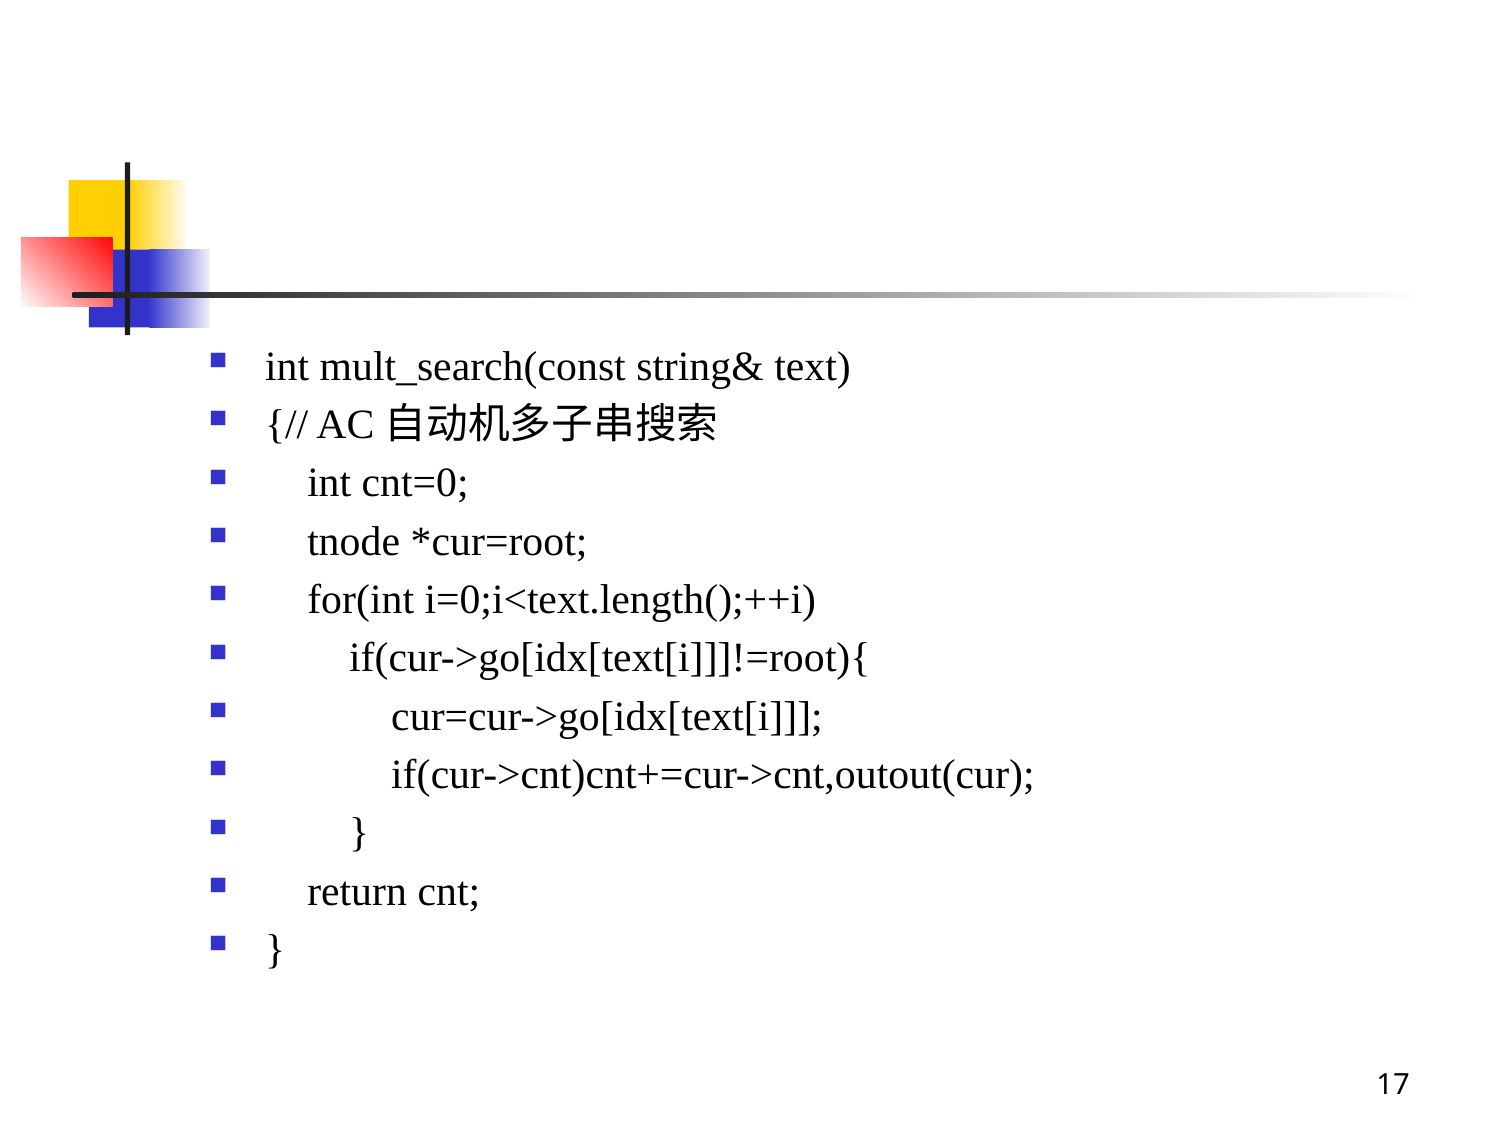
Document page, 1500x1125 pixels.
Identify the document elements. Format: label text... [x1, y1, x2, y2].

slide_number 17 [1112, 1037, 1425, 1113]
list int mult_search(const string& text) {// AC自动机多子串搜索 int cnt=0; tnode *cur=root; for(int i=0;i<text.length();++i) if(cur->go[idx[text[i]]]!=root){ cur=cur->go[idx[text[i]]]; if(cur->cnt)cnt+=cur->cnt,outout(cur); } return cnt; } [193, 331, 1469, 1006]
